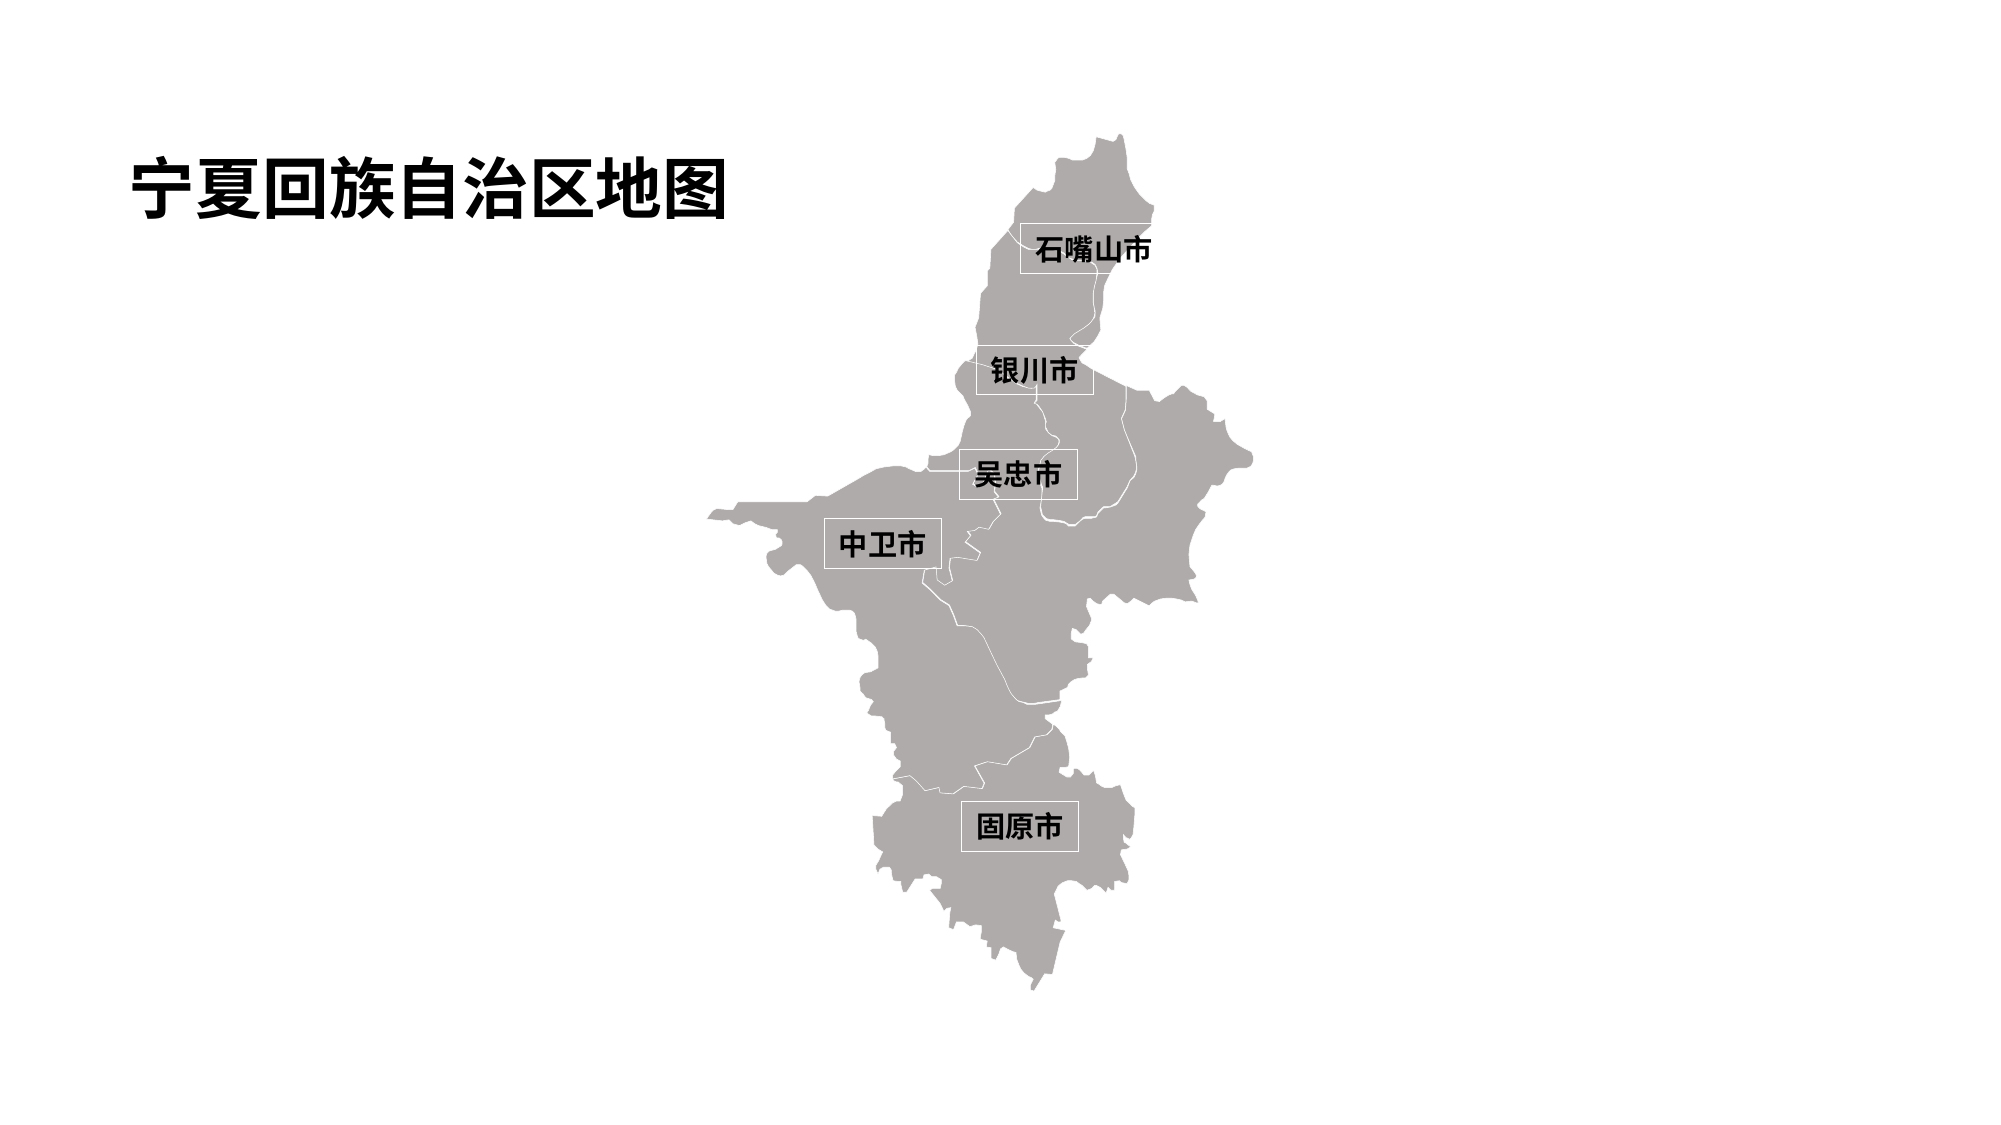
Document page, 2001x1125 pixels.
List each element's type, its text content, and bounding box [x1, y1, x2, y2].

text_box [706, 133, 1254, 991]
text_box 宁夏回族自治区地图 [72, 99, 745, 234]
